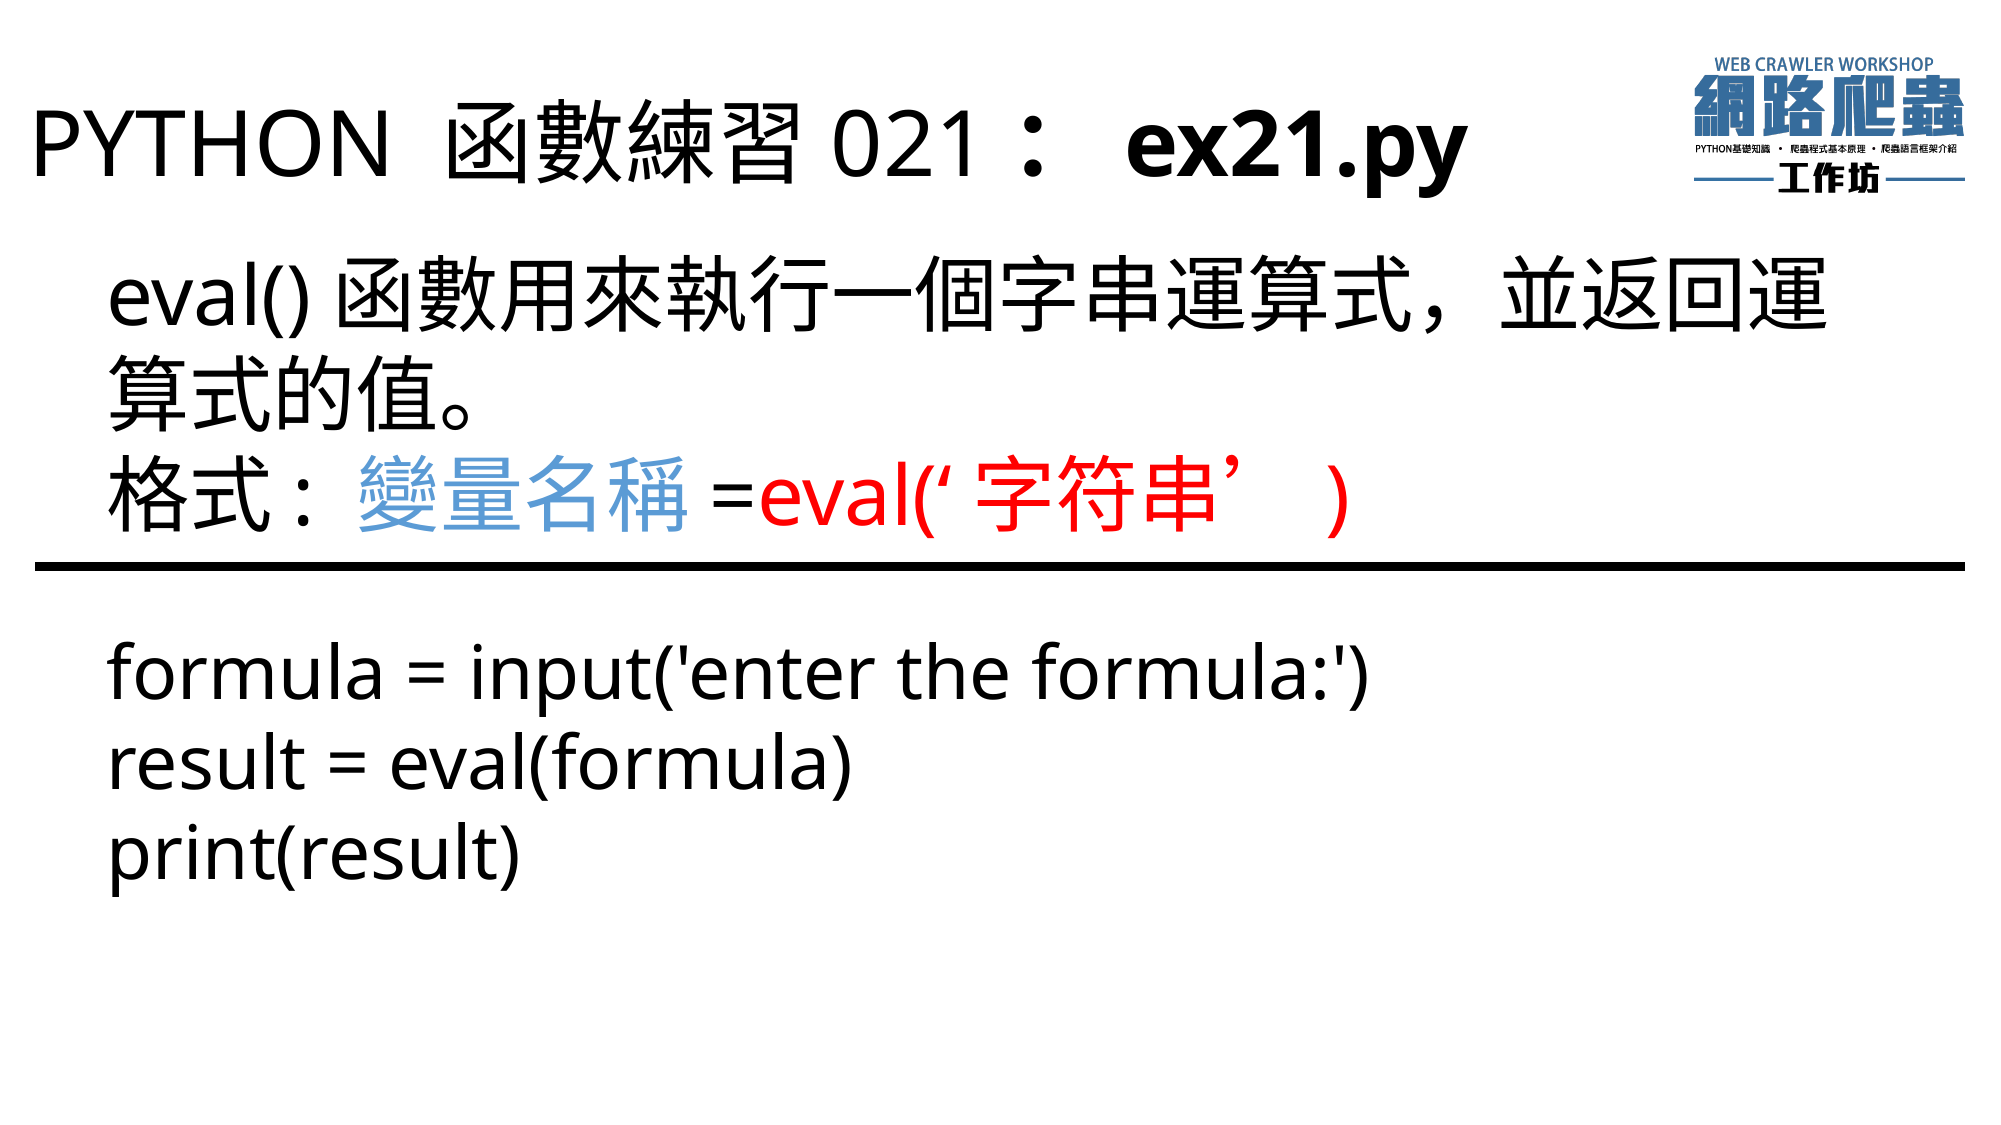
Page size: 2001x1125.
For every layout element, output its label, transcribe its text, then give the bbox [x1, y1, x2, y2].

text_box eval()函數用來執行一個字串運算式，並返回運算式的值。 格式: 變量名稱=eval(‘字符串’) [91, 234, 1928, 553]
title PYTHON 函數練習021：ex21.py [13, 14, 1753, 279]
picture [1694, 57, 1965, 193]
text_box formula = input('enter the formula:') result = eval(formula) print(result) [91, 617, 1928, 906]
